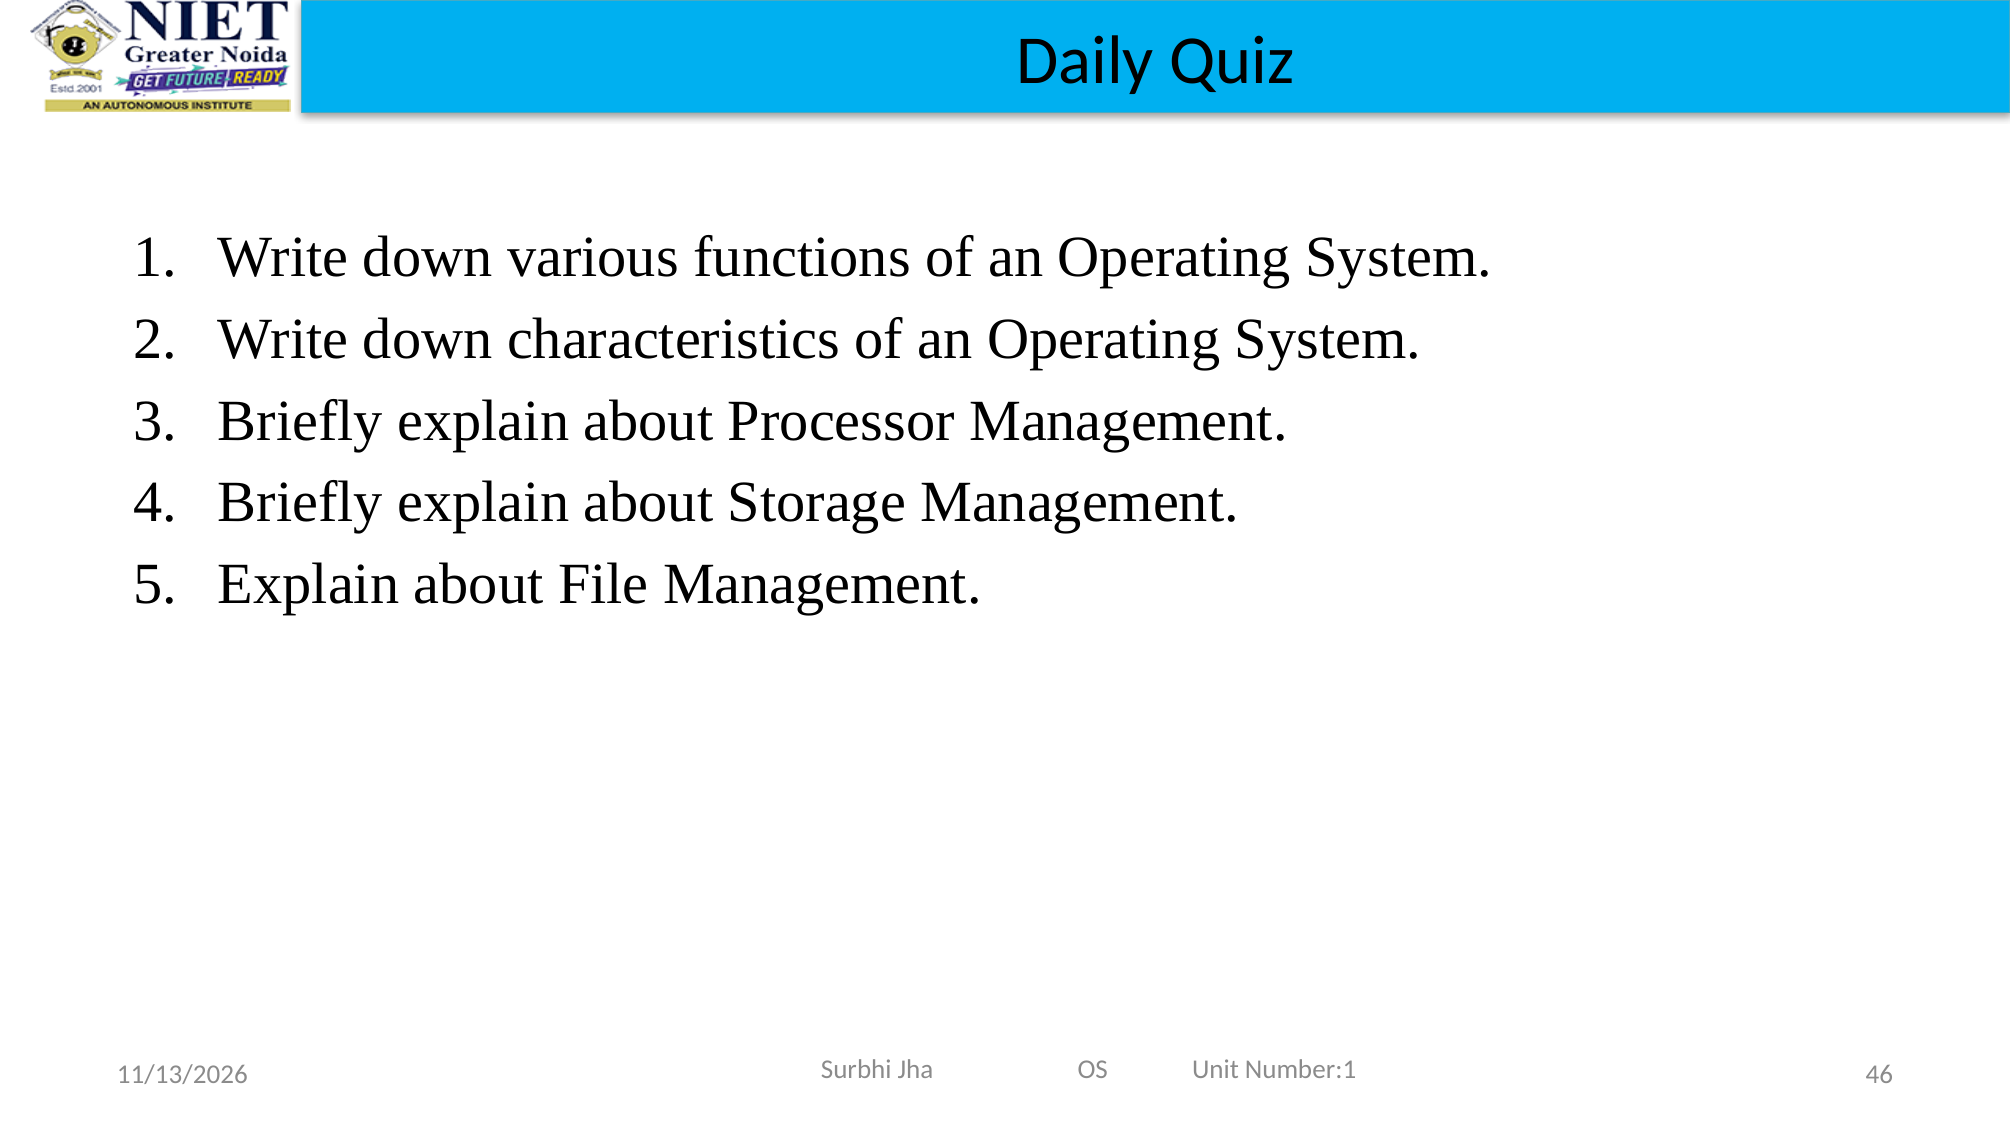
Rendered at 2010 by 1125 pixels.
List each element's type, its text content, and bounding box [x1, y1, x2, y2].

list Write down various functions of an Operating System. Write down characteristics of an Operating System. Briefly explain about Processor Management. Briefly explain about Storage Management. Explain about File Management. [117, 128, 1927, 930]
slide_number 46 [1440, 1042, 1910, 1103]
picture [30, 0, 292, 112]
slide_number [100, 1042, 570, 1103]
text_box Daily Quiz [301, 0, 2010, 113]
footer Surbhi Jha OS Unit Number:1 [552, 1037, 1625, 1098]
